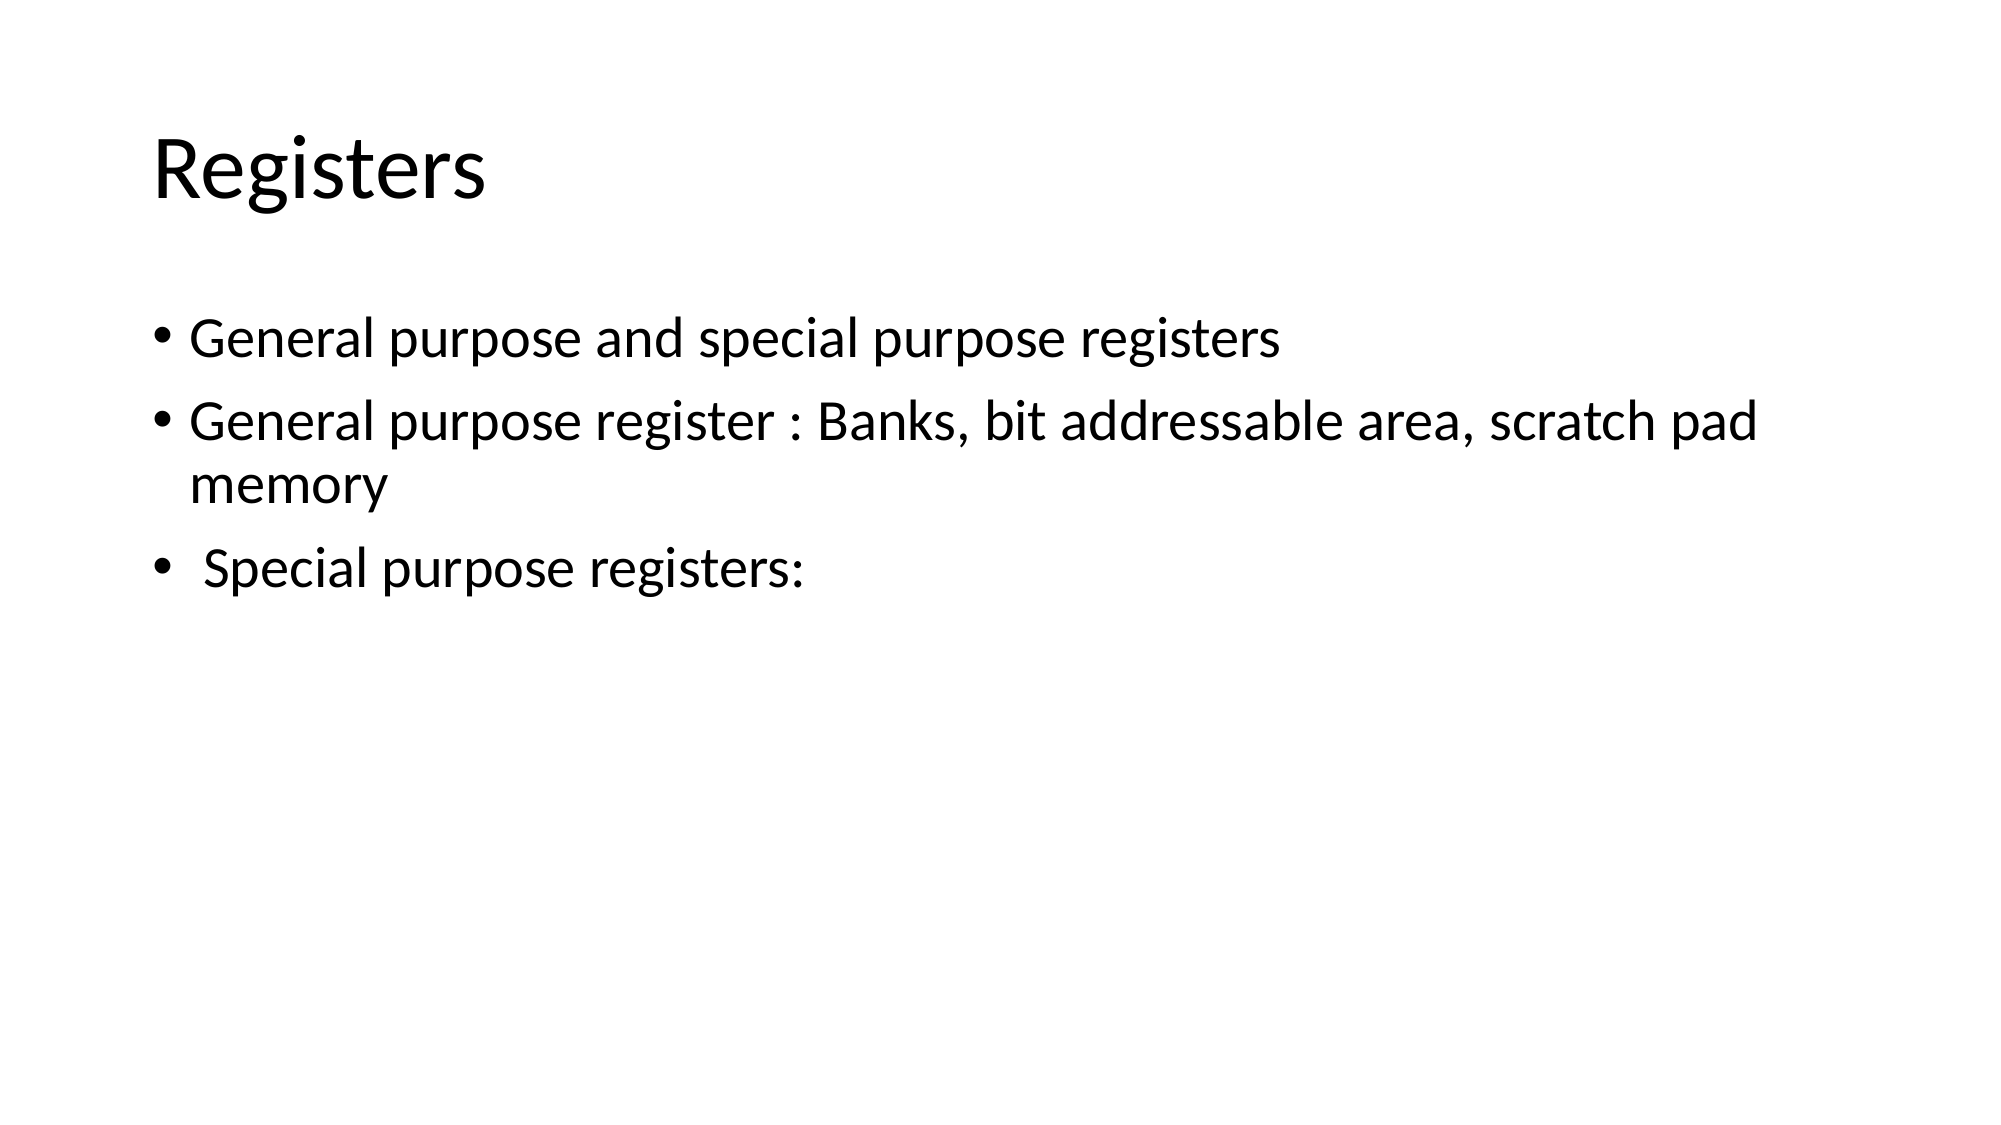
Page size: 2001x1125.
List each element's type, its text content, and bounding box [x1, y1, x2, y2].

list General purpose and special purpose registers General purpose register : Banks, bit addressable area, scratch pad memory Special purpose registers: [137, 299, 1863, 1014]
title Registers [137, 59, 1863, 278]
